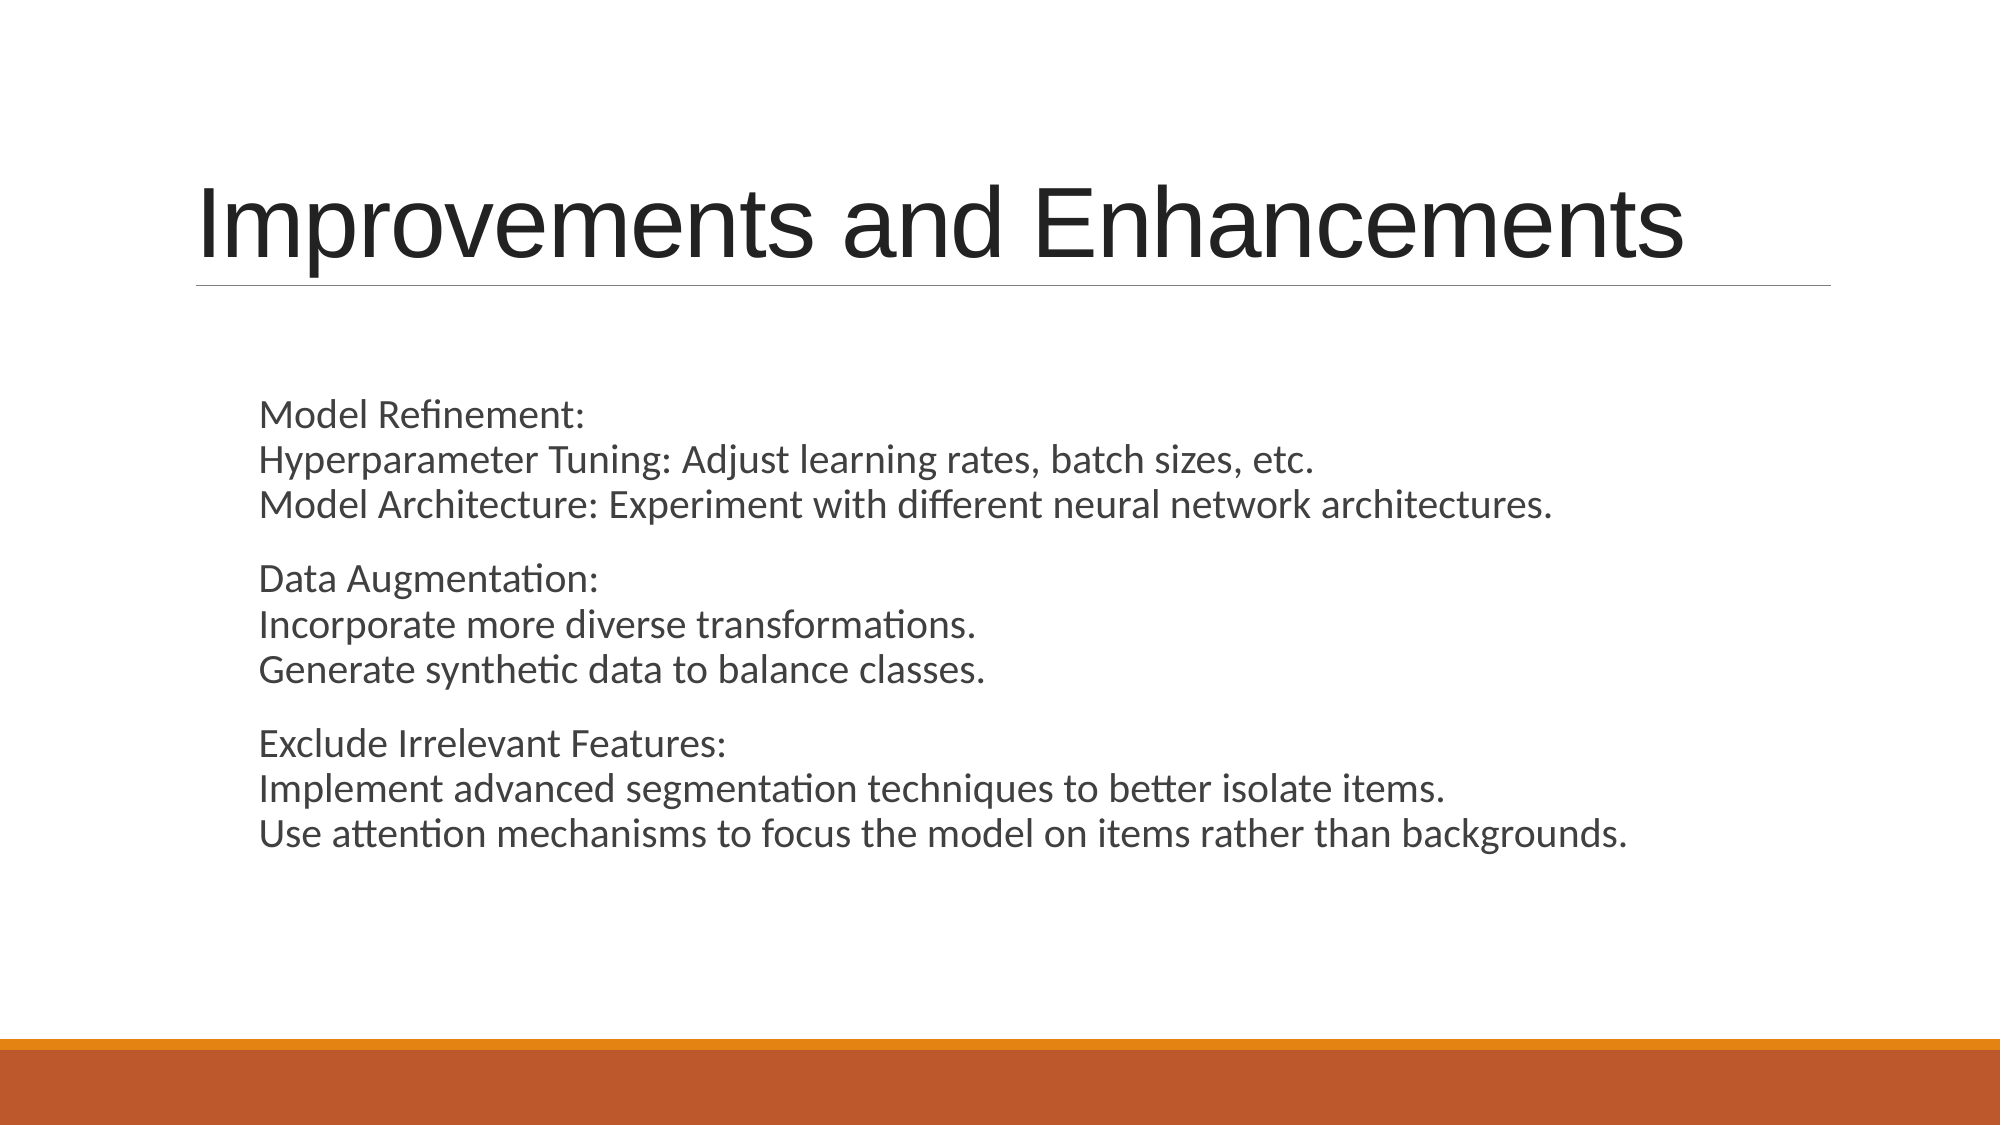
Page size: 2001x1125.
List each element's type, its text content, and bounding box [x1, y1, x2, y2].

title Improvements and Enhancements [180, 47, 1830, 285]
list Model Refinement: Hyperparameter Tuning: Adjust learning rates, batch sizes, etc. Model Architecture: Experiment with different neural network architectures. Data Augmentation: Incorporate more diverse transformations. Generate synthetic data to balance classes. Exclude Irrelevant Features: Implement advanced segmentation techniques to better isolate items. Use attention mechanisms to focus the model on items rather than backgrounds. [243, 385, 1887, 1000]
